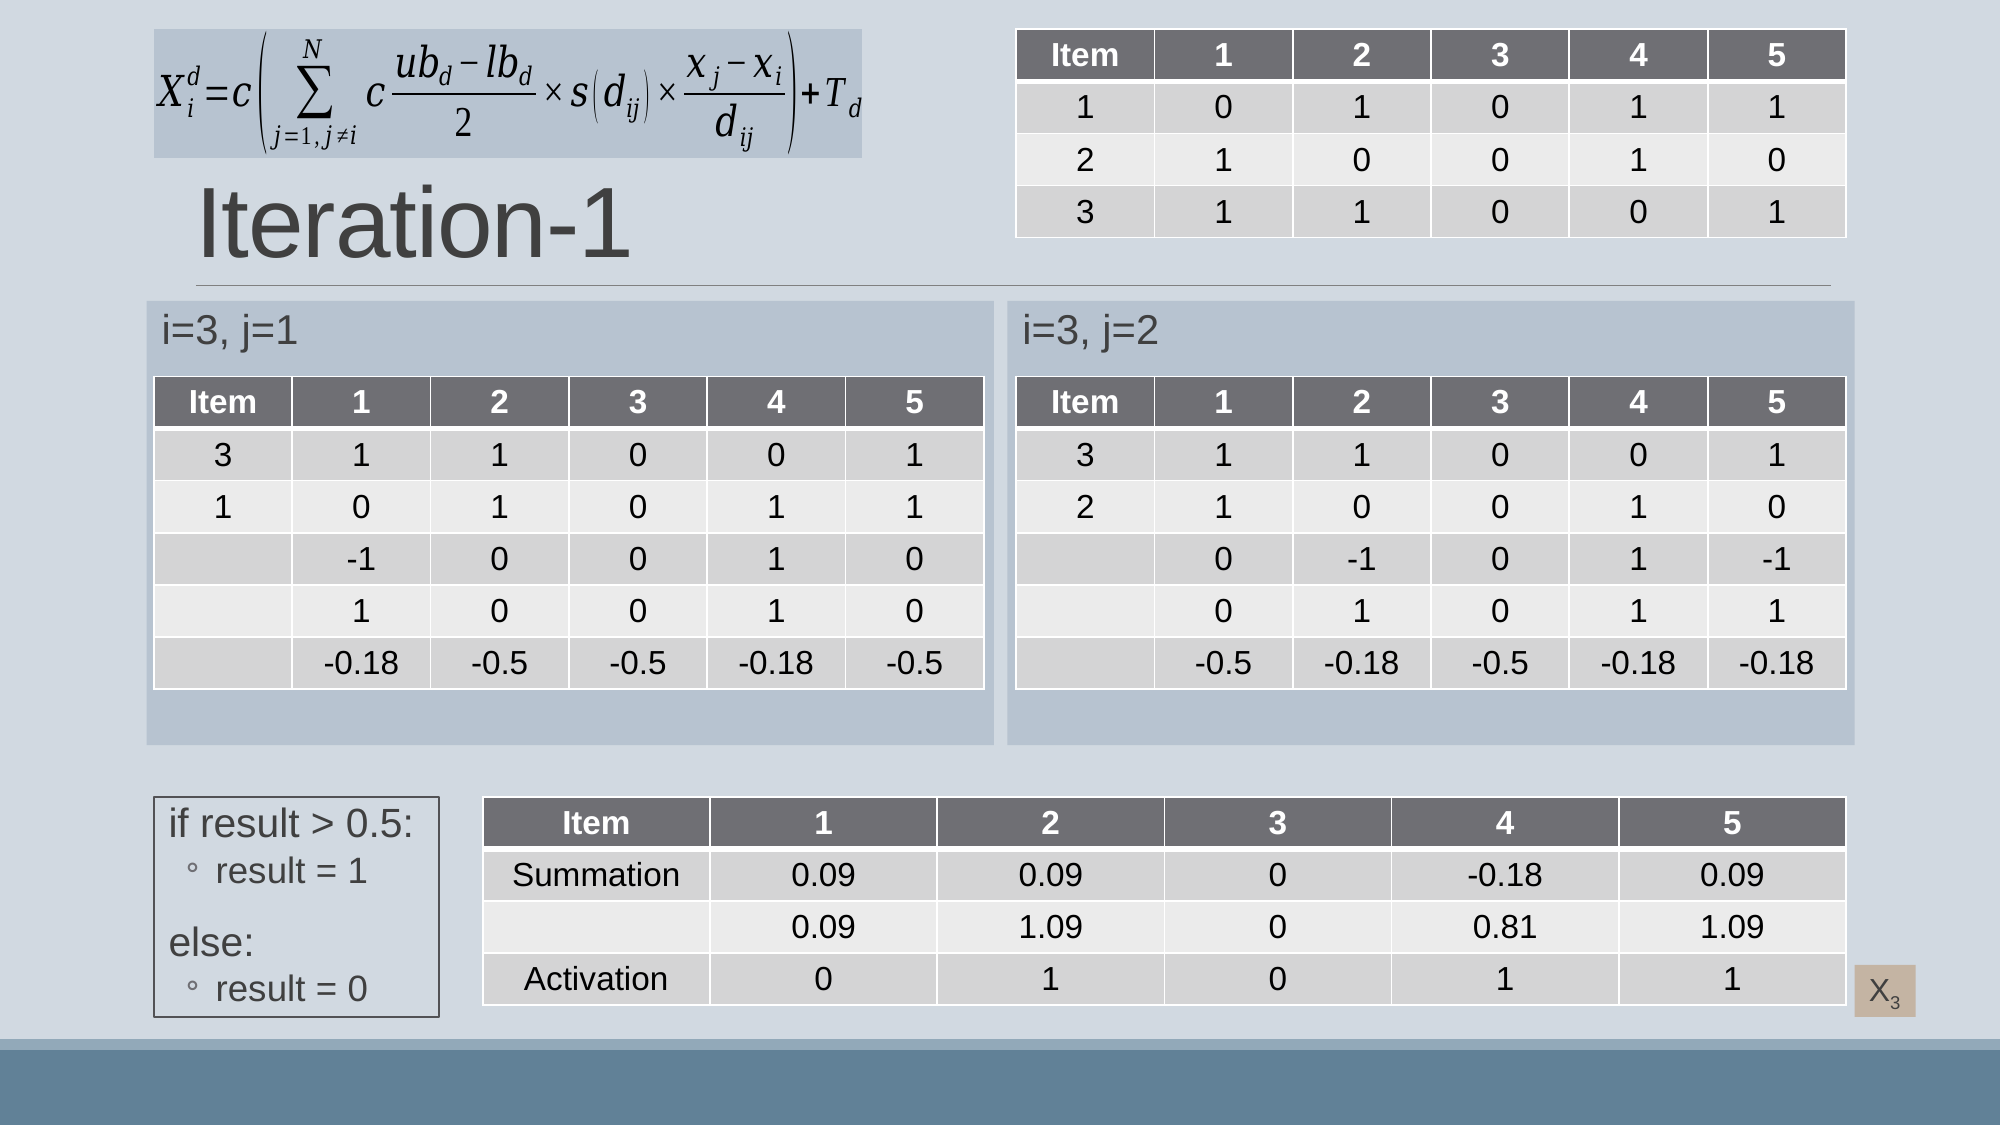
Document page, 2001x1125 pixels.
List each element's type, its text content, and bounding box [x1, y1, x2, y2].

table_cell 1 [1570, 84, 1707, 133]
table_header 1 [1155, 30, 1292, 79]
title Iteration-1 [180, 47, 1830, 285]
table_cell 1 [1155, 186, 1292, 237]
table_cell 0 [1432, 134, 1568, 185]
table_header Item [1017, 30, 1154, 79]
table_cell 0 [1155, 84, 1292, 133]
table_cell 0 [1709, 134, 1845, 185]
table_cell 1 [1294, 186, 1430, 237]
table_cell 1 [1709, 186, 1845, 237]
text_box if result > 0.5: result = 1 else: result = 0 [153, 796, 440, 1018]
table_header 2 [1294, 30, 1430, 79]
table_header 4 [1570, 30, 1707, 79]
table_cell 0 [1294, 134, 1430, 185]
table_header 3 [1432, 30, 1568, 79]
table_cell 2 [1017, 134, 1154, 185]
list i=3, j=1 [145, 299, 995, 747]
table_cell 1 [1570, 134, 1707, 185]
table_cell 0 [1432, 84, 1568, 133]
table_header 5 [1709, 30, 1845, 79]
table_cell 1 [1709, 84, 1845, 133]
table_cell 0 [1570, 186, 1707, 237]
table_cell 1 [1155, 134, 1292, 185]
table_cell 1 [1294, 84, 1430, 133]
table_cell 3 [1017, 186, 1154, 237]
text_box i=3, j=2 [1006, 299, 1856, 747]
table_cell 0 [1432, 186, 1568, 237]
text_box X3 [1853, 964, 1917, 1018]
table_cell 1 [1017, 84, 1154, 133]
